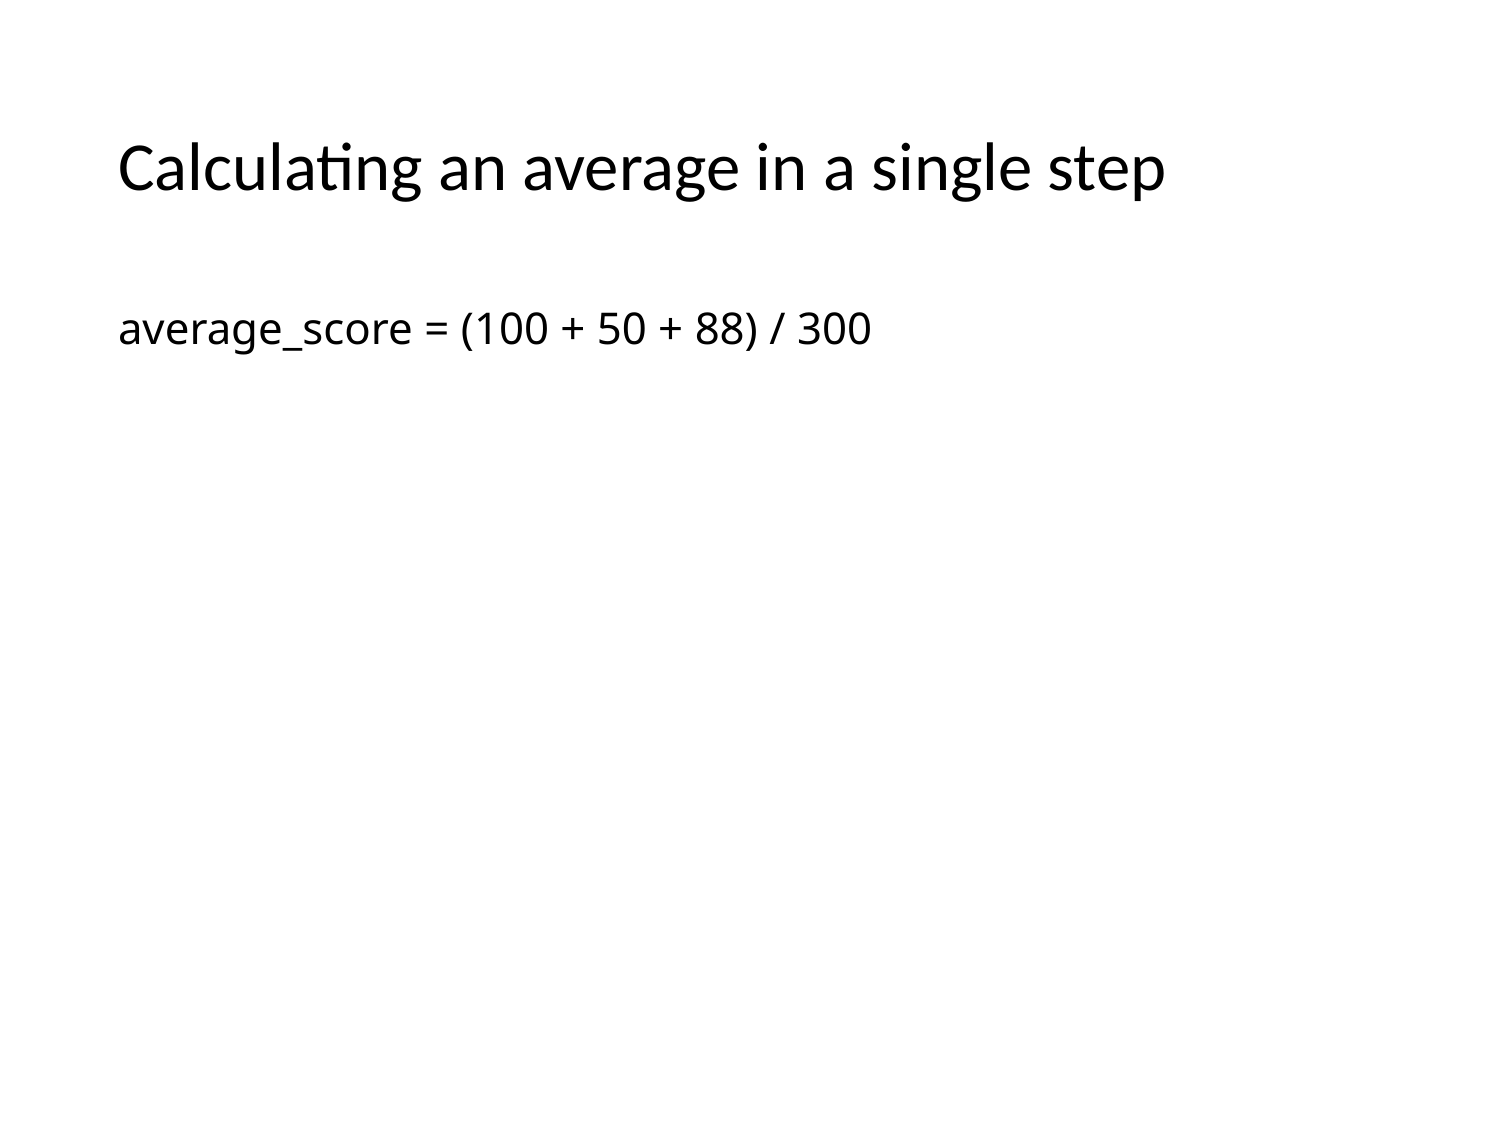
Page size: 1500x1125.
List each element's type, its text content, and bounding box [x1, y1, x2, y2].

list average_score = (100 + 50 + 88) / 300 [103, 299, 1397, 1014]
title Calculating an average in a single step [103, 59, 1397, 278]
